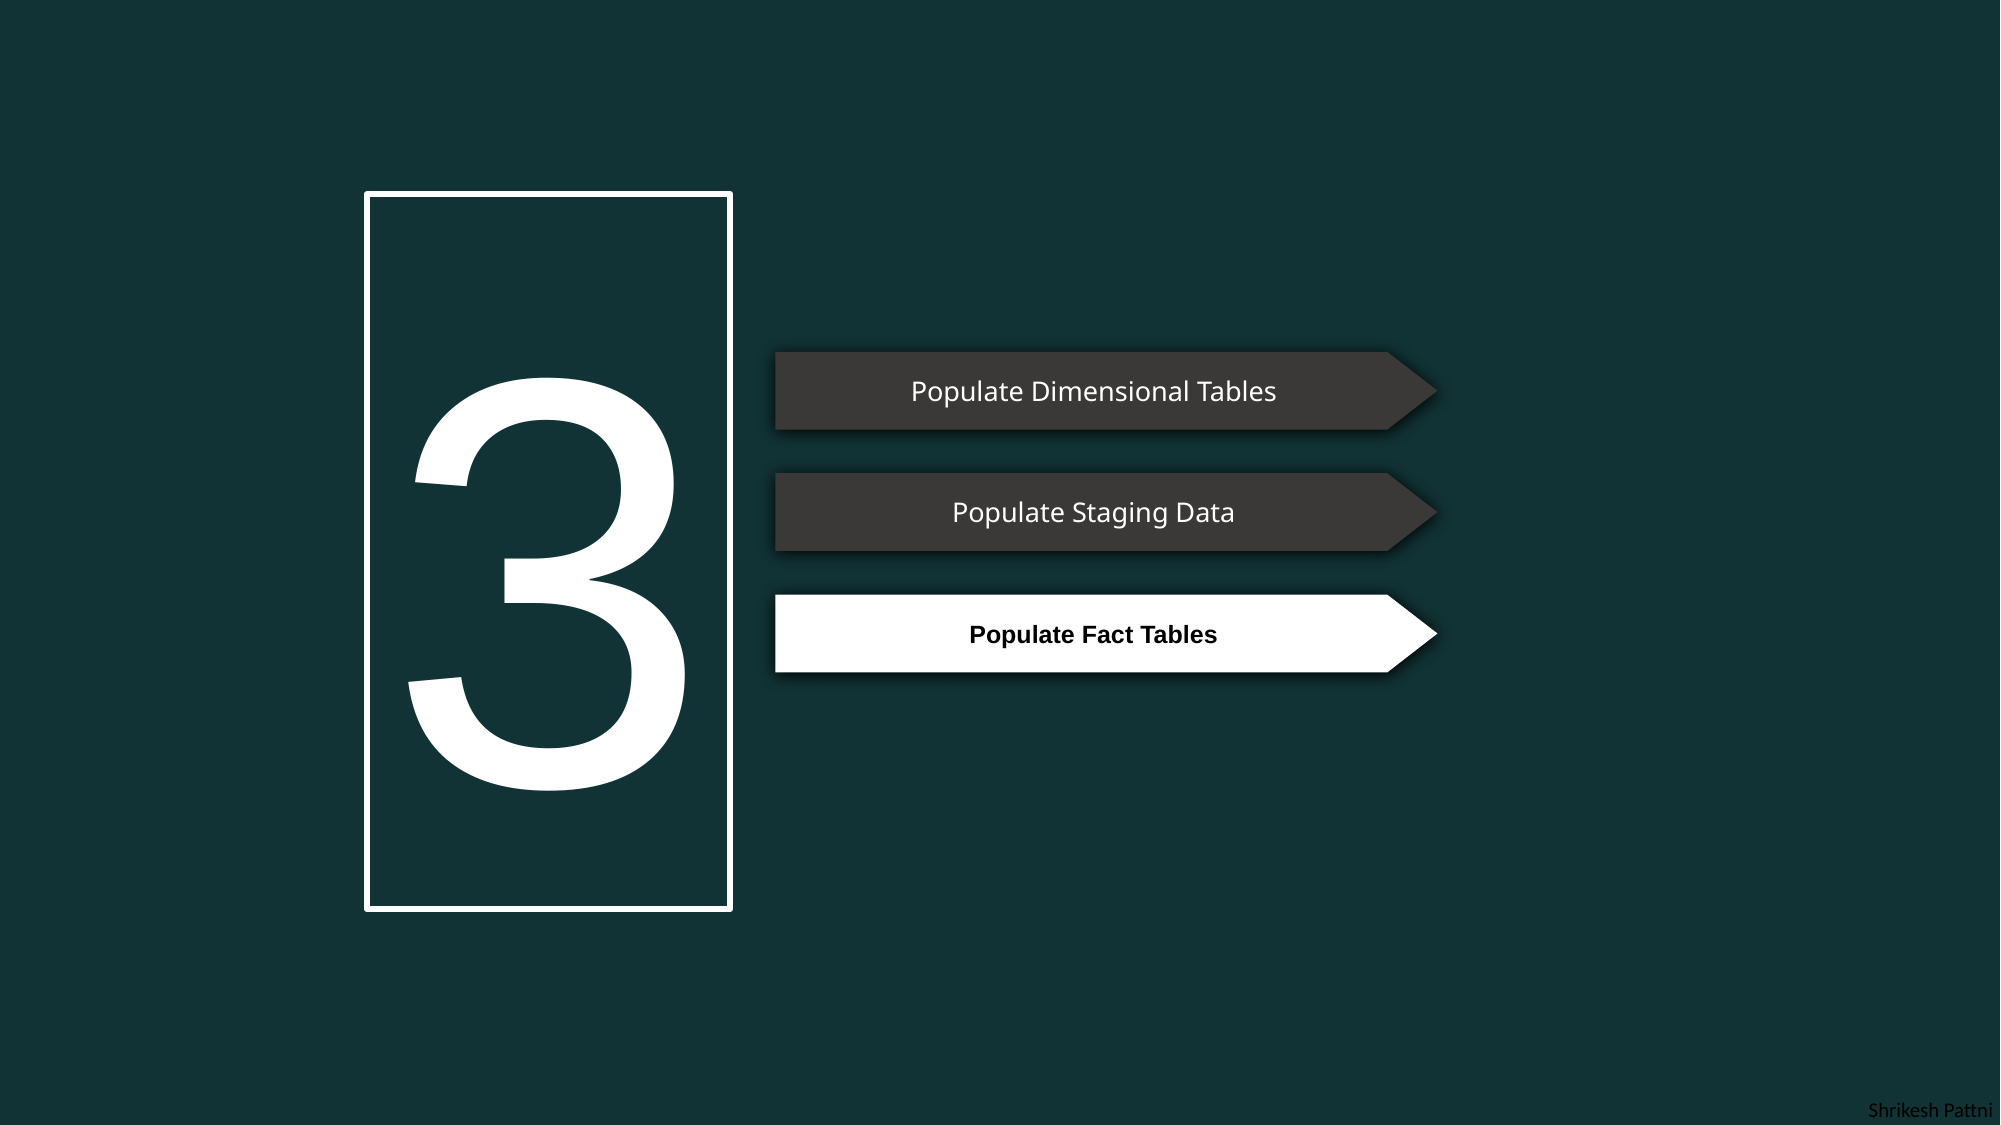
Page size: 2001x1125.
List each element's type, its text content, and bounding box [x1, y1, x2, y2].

text_box Shrikesh Pattni [1803, 1089, 2000, 1125]
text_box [775, 351, 1438, 673]
text_box 3 [366, 194, 731, 909]
